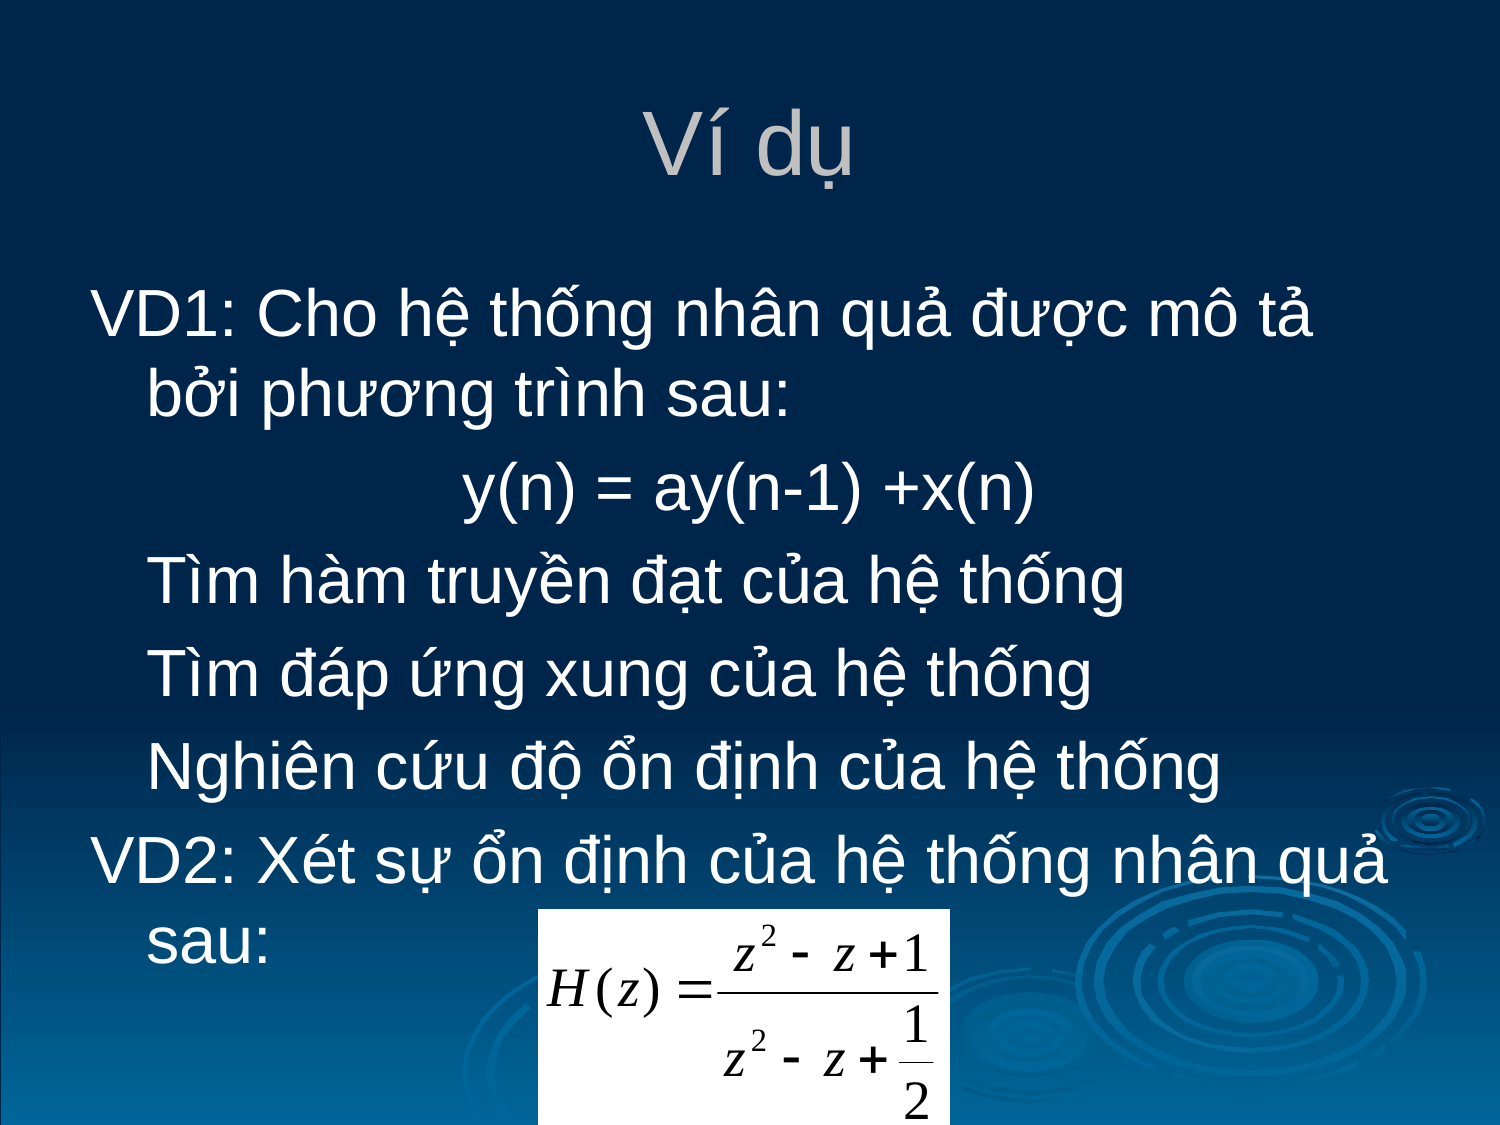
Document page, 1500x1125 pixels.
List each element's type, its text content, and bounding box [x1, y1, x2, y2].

title Ví dụ [74, 45, 1426, 233]
list VD1: Cho hệ thống nhân quả được mô tả bởi phương trình sau: y(n) = ay(n-1) +x(n) Tìm hàm truyền đạt của hệ thống Tìm đáp ứng xung của hệ thống Nghiên cứu độ ổn định của hệ thống VD2: Xét sự ổn định của hệ thống nhân quả sau: [74, 262, 1426, 1125]
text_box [537, 909, 951, 1125]
